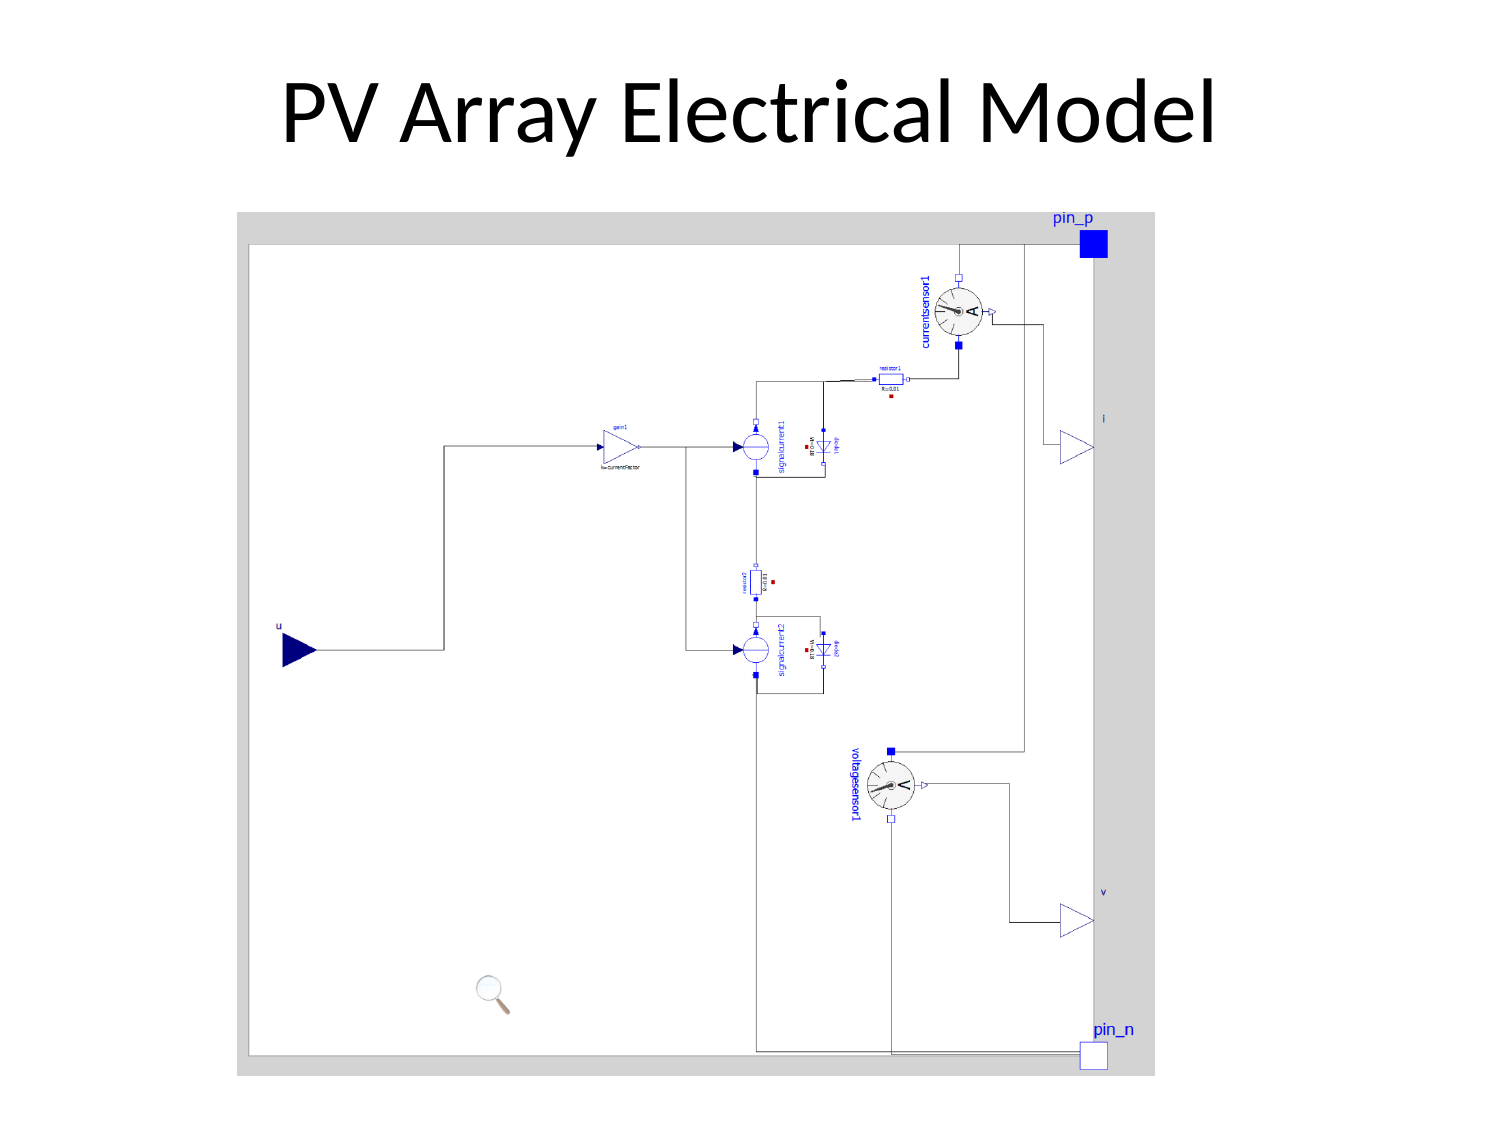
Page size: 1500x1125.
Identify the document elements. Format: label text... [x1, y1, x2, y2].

picture [237, 212, 1155, 1076]
title PV Array Electrical Model [75, 12, 1425, 200]
